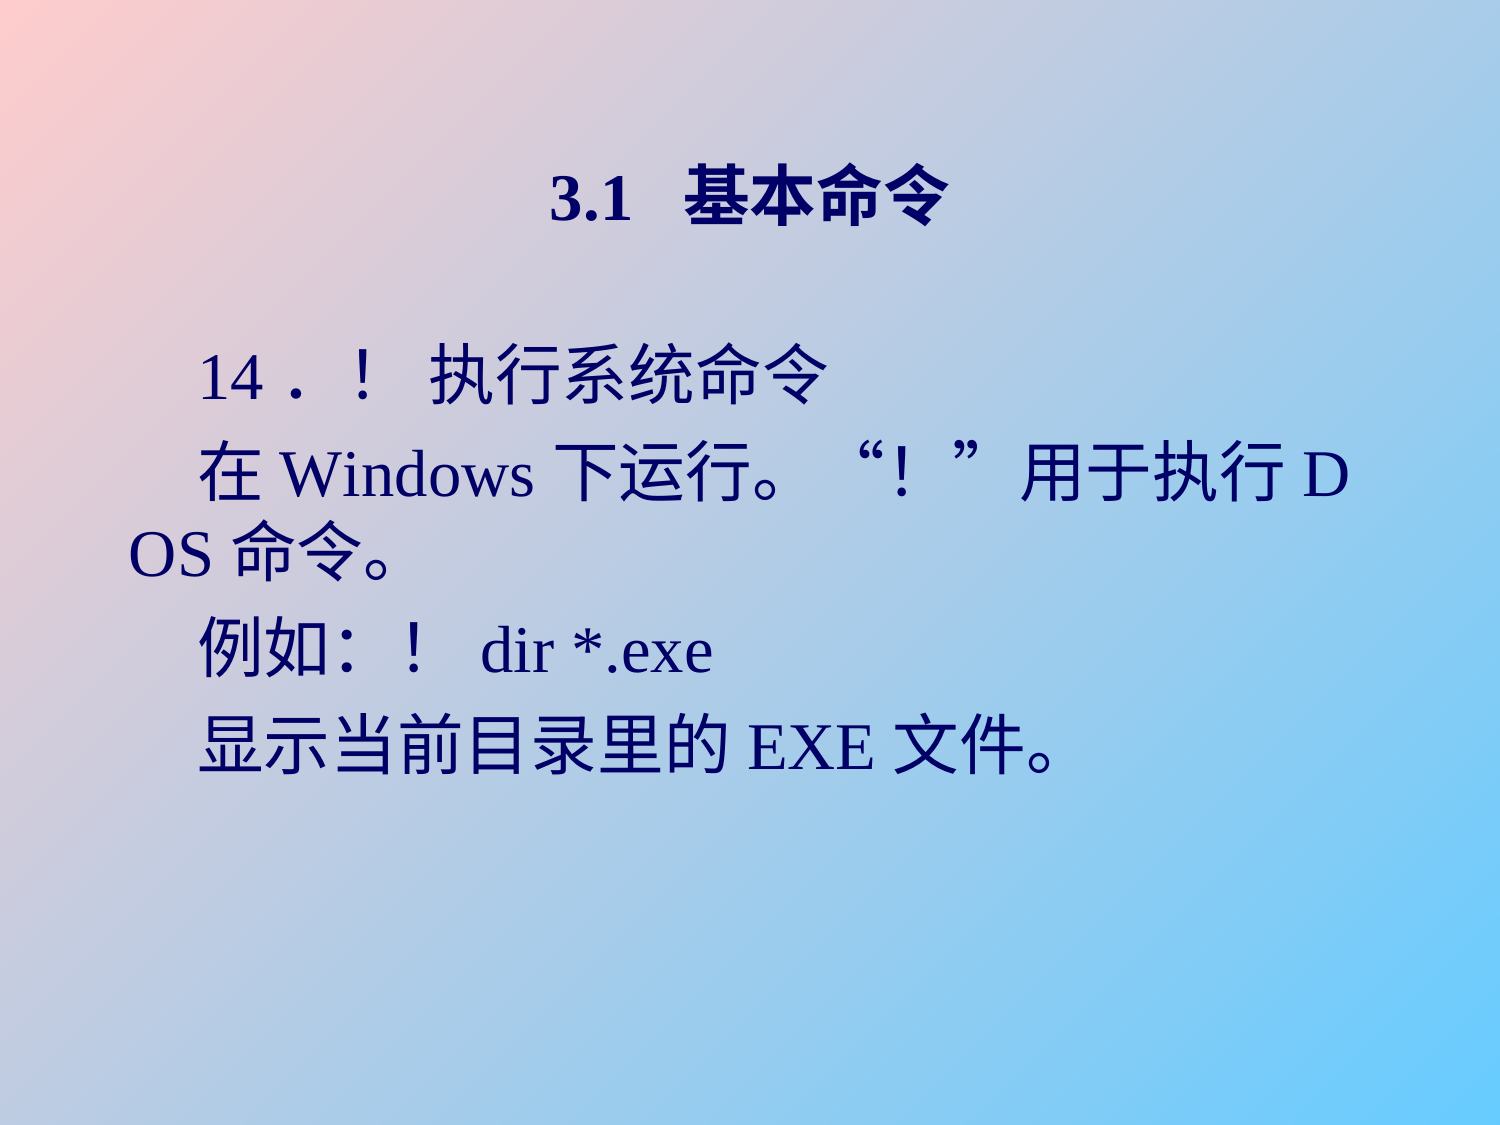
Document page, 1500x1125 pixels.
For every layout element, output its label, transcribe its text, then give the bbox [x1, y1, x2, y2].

list 14．！ 执行系统命令 在Windows下运行。“！”用于执行DOS命令。 例如：！dir *.exe 显示当前目录里的EXE文件。 [112, 324, 1388, 1000]
title 3.1 基本命令 [112, 99, 1388, 288]
